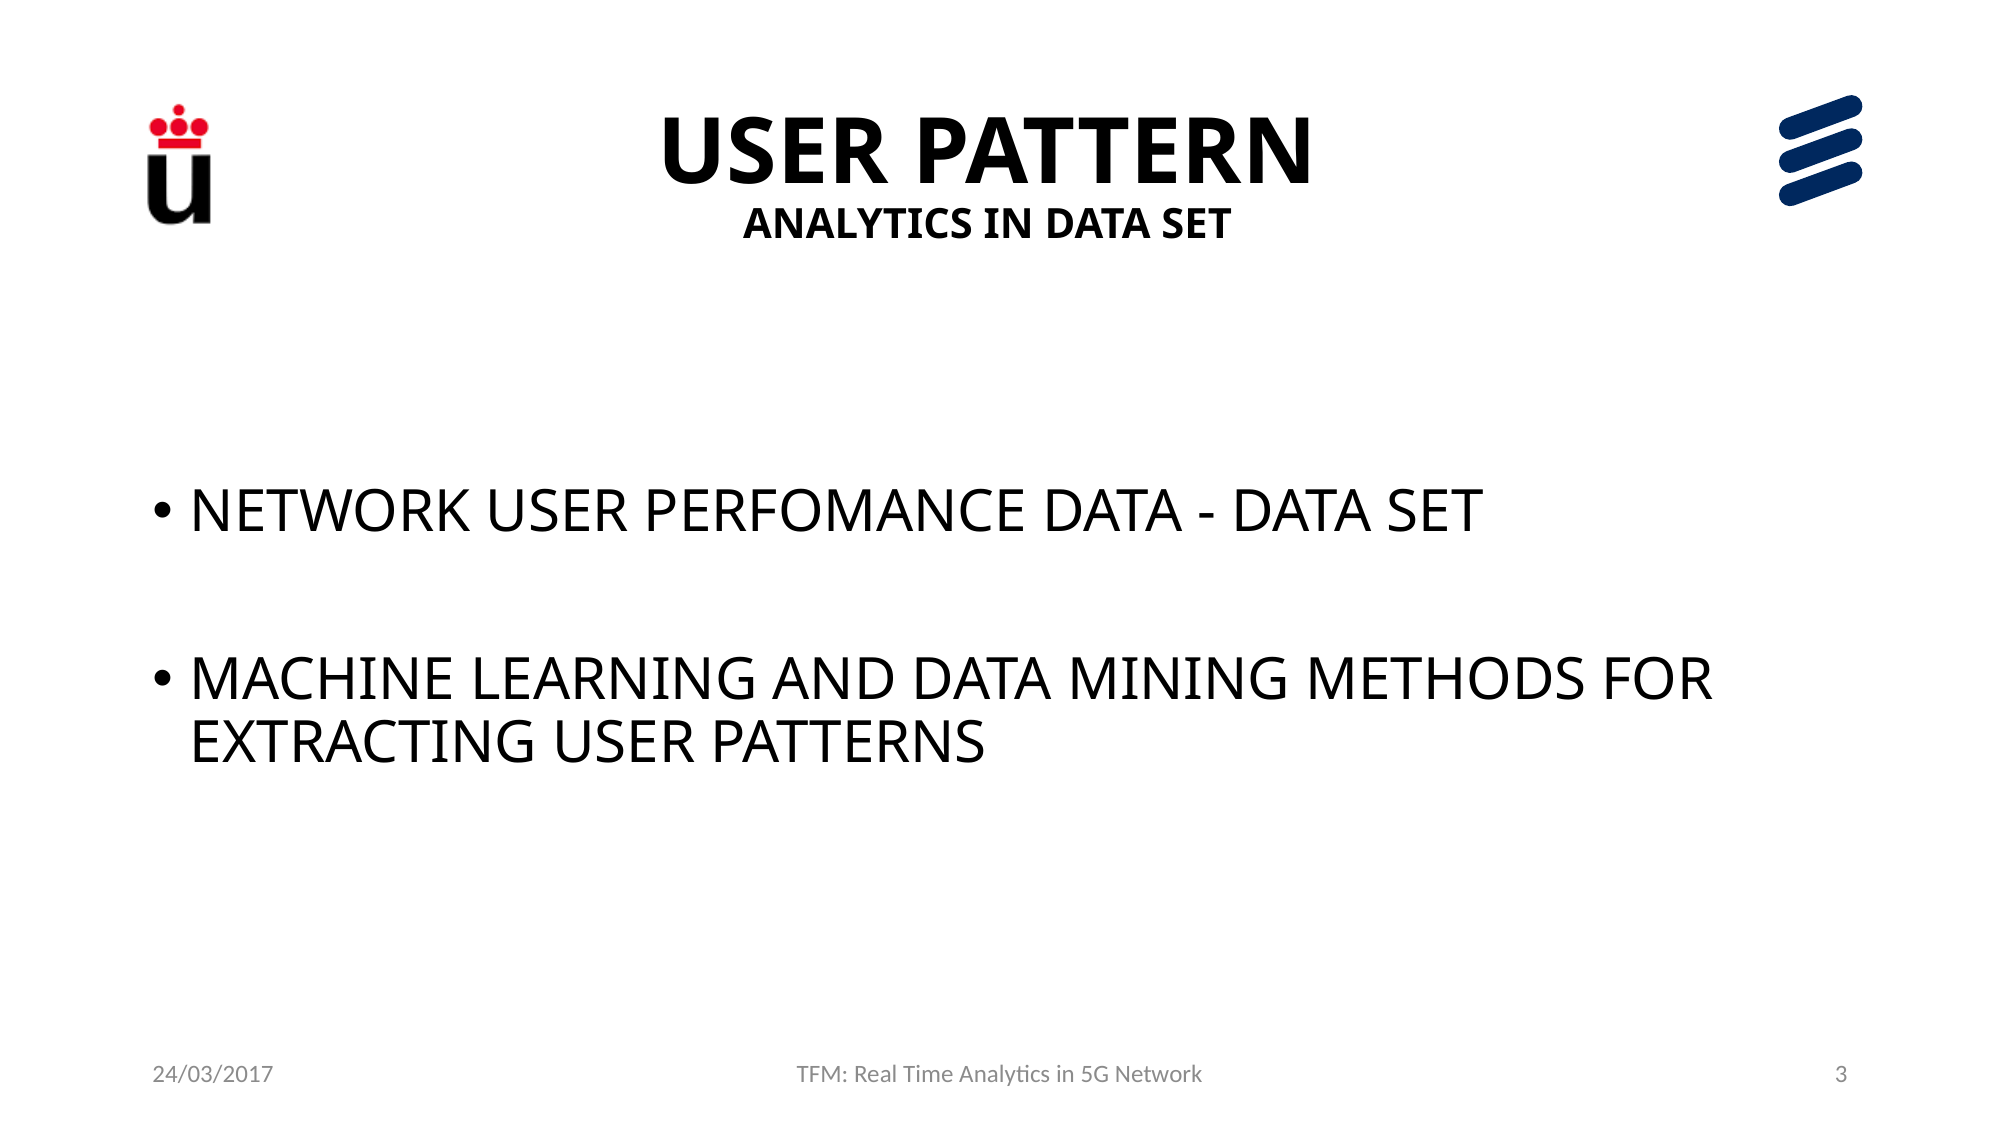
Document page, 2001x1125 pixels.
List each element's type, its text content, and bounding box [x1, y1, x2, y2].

picture [110, 95, 253, 238]
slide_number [137, 1042, 588, 1103]
title USER PATTERN ANALYTICS IN DATA SET [258, 67, 1717, 285]
footer TFM: Real Time Analytics in 5G Network [662, 1042, 1338, 1103]
list NETWORK USER PERFOMANCE DATA - DATA SET MACHINE LEARNING AND DATA MINING METHODS FOR EXTRACTING USER PATTERNS [137, 299, 1863, 1014]
slide_number 3 [1412, 1042, 1863, 1103]
